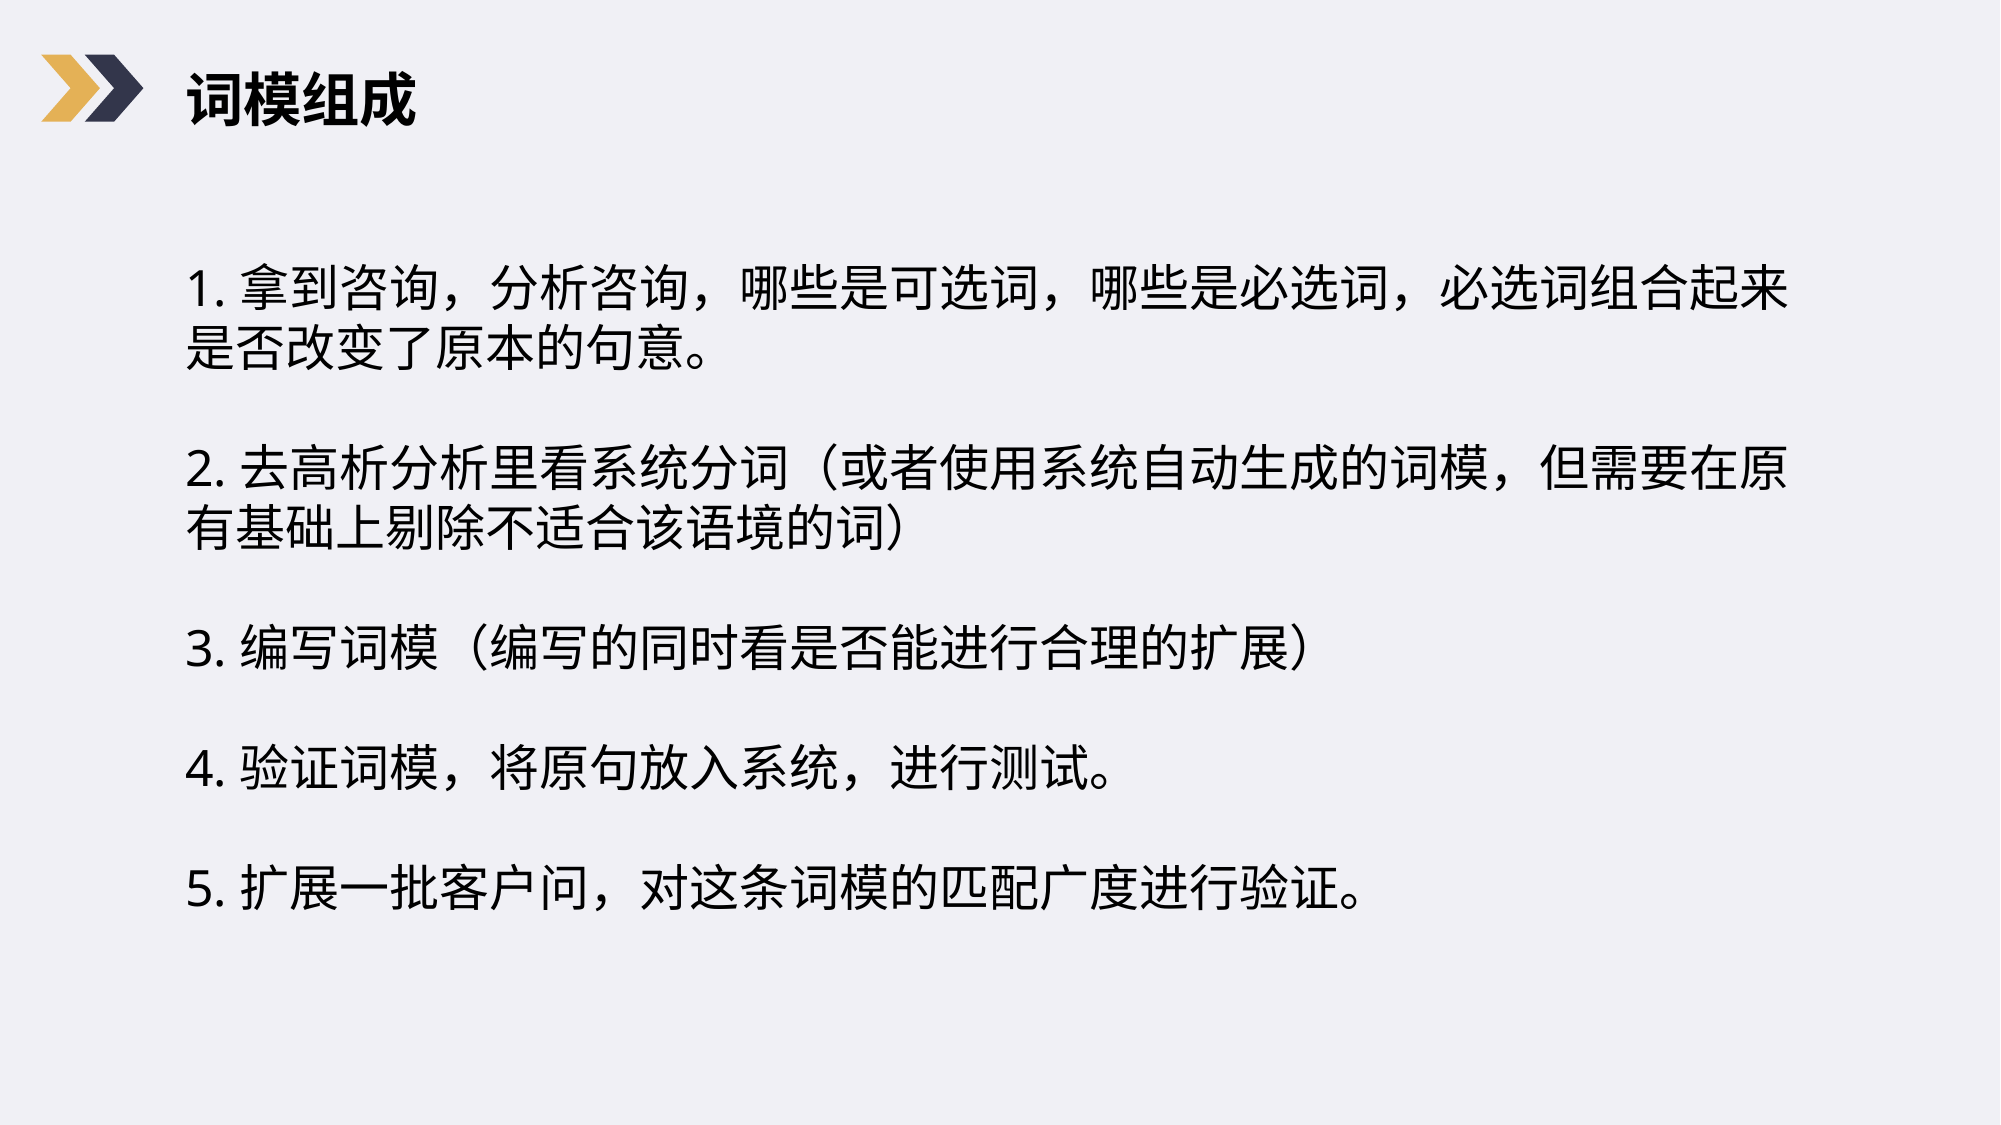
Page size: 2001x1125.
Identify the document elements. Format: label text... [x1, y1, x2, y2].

text_box [82, 53, 145, 123]
text_box [38, 53, 102, 123]
text_box 1.拿到咨询，分析咨询，哪些是可选词，哪些是必选词，必选词组合起来是否改变了原本的句意。 2.去高析分析里看系统分词（或者使用系统自动生成的词模，但需要在原有基础上剔除不适合该语境的词） 3.编写词模（编写的同时看是否能进行合理的扩展） 4.验证词模，将原句放入系统，进行测试。 5.扩展一批客户问，对这条词模的匹配广度进行验证。 [170, 248, 1851, 924]
text_box 词模组成 [170, 56, 652, 141]
